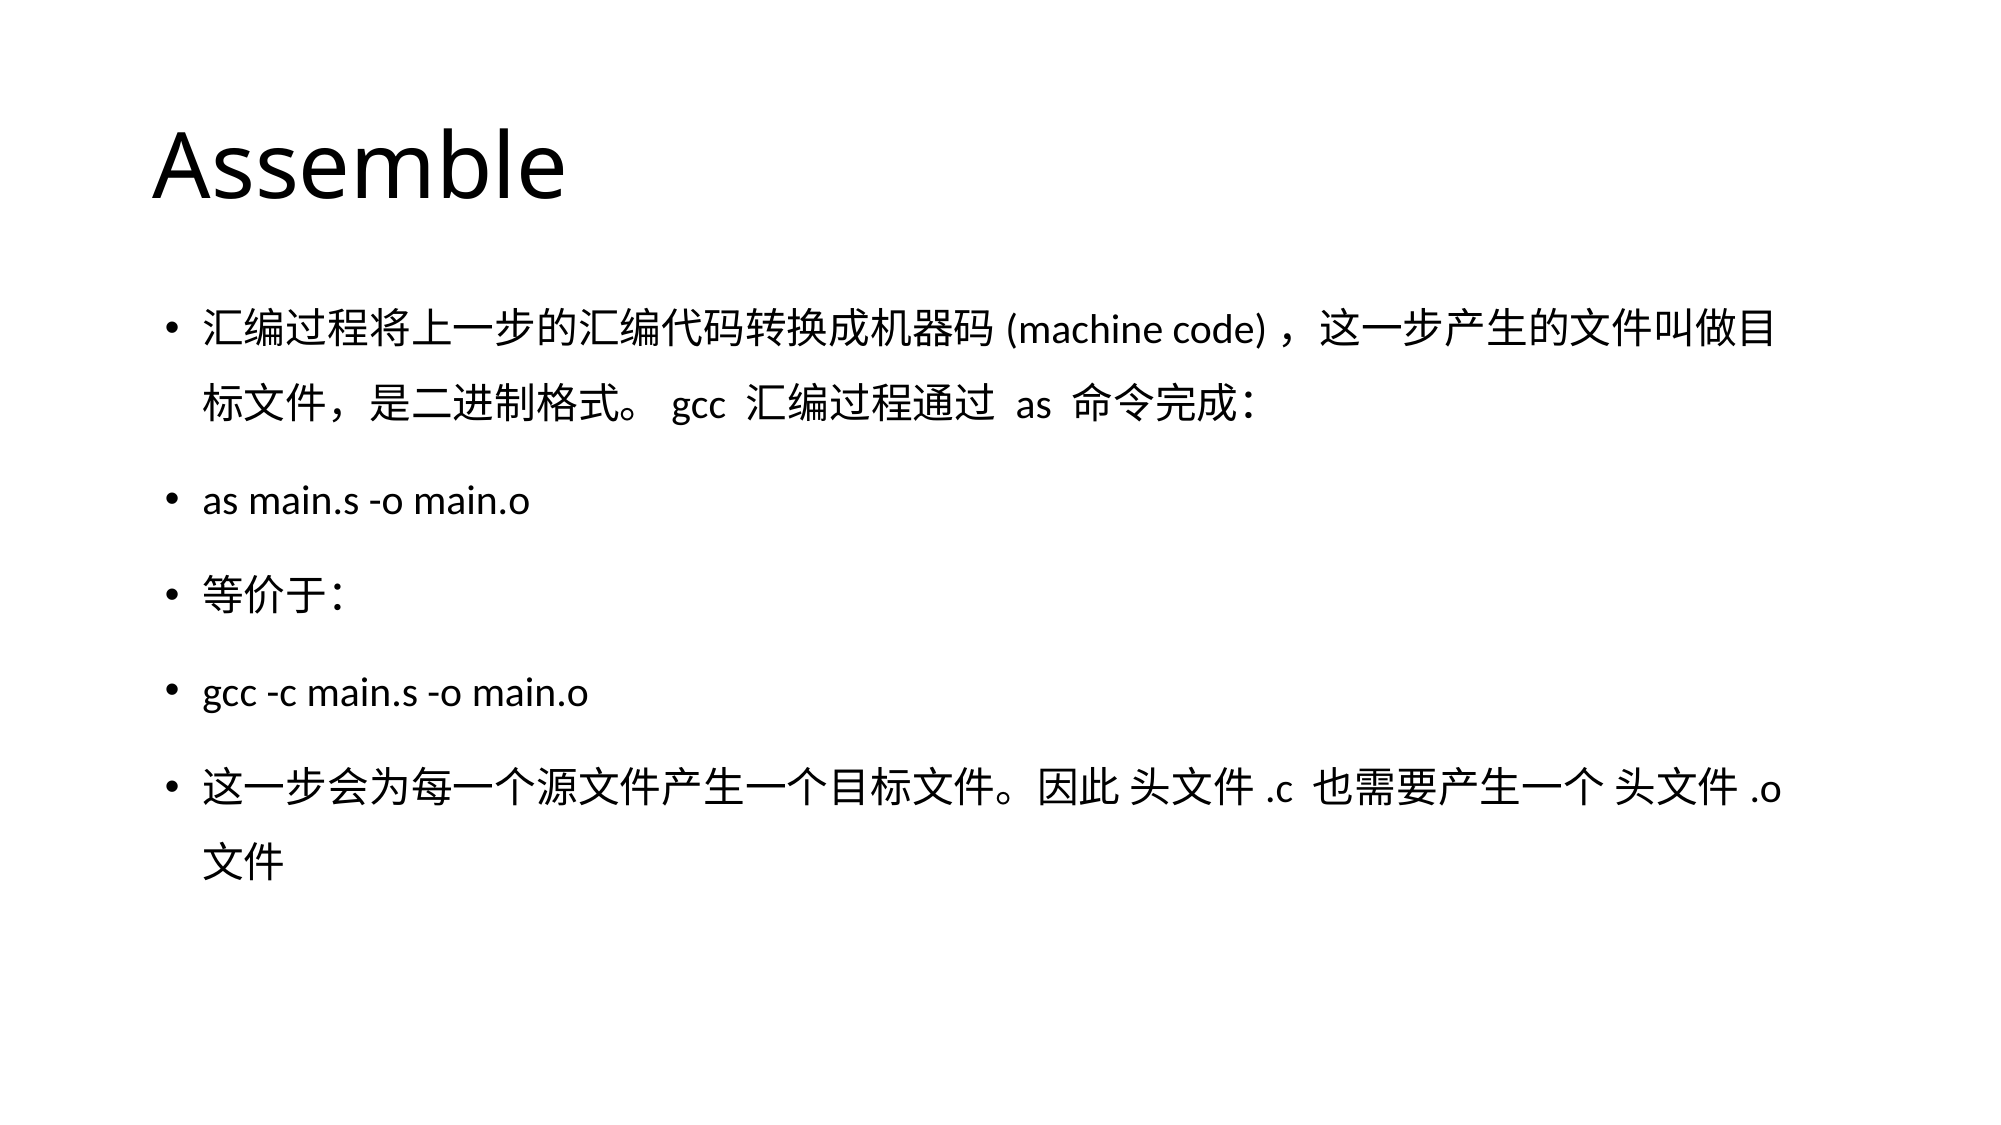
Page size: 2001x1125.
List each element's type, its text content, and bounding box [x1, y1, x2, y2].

title Assemble [137, 59, 1863, 278]
list 汇编过程将上一步的汇编代码转换成机器码(machine code)，这一步产生的文件叫做目标文件，是二进制格式。gcc 汇编过程通过 as 命令完成： as main.s -o main.o 等价于： gcc -c main.s -o main.o 这一步会为每一个源文件产生一个目标文件。因此 头文件.c 也需要产生一个 头文件.o 文件 [149, 269, 1833, 985]
